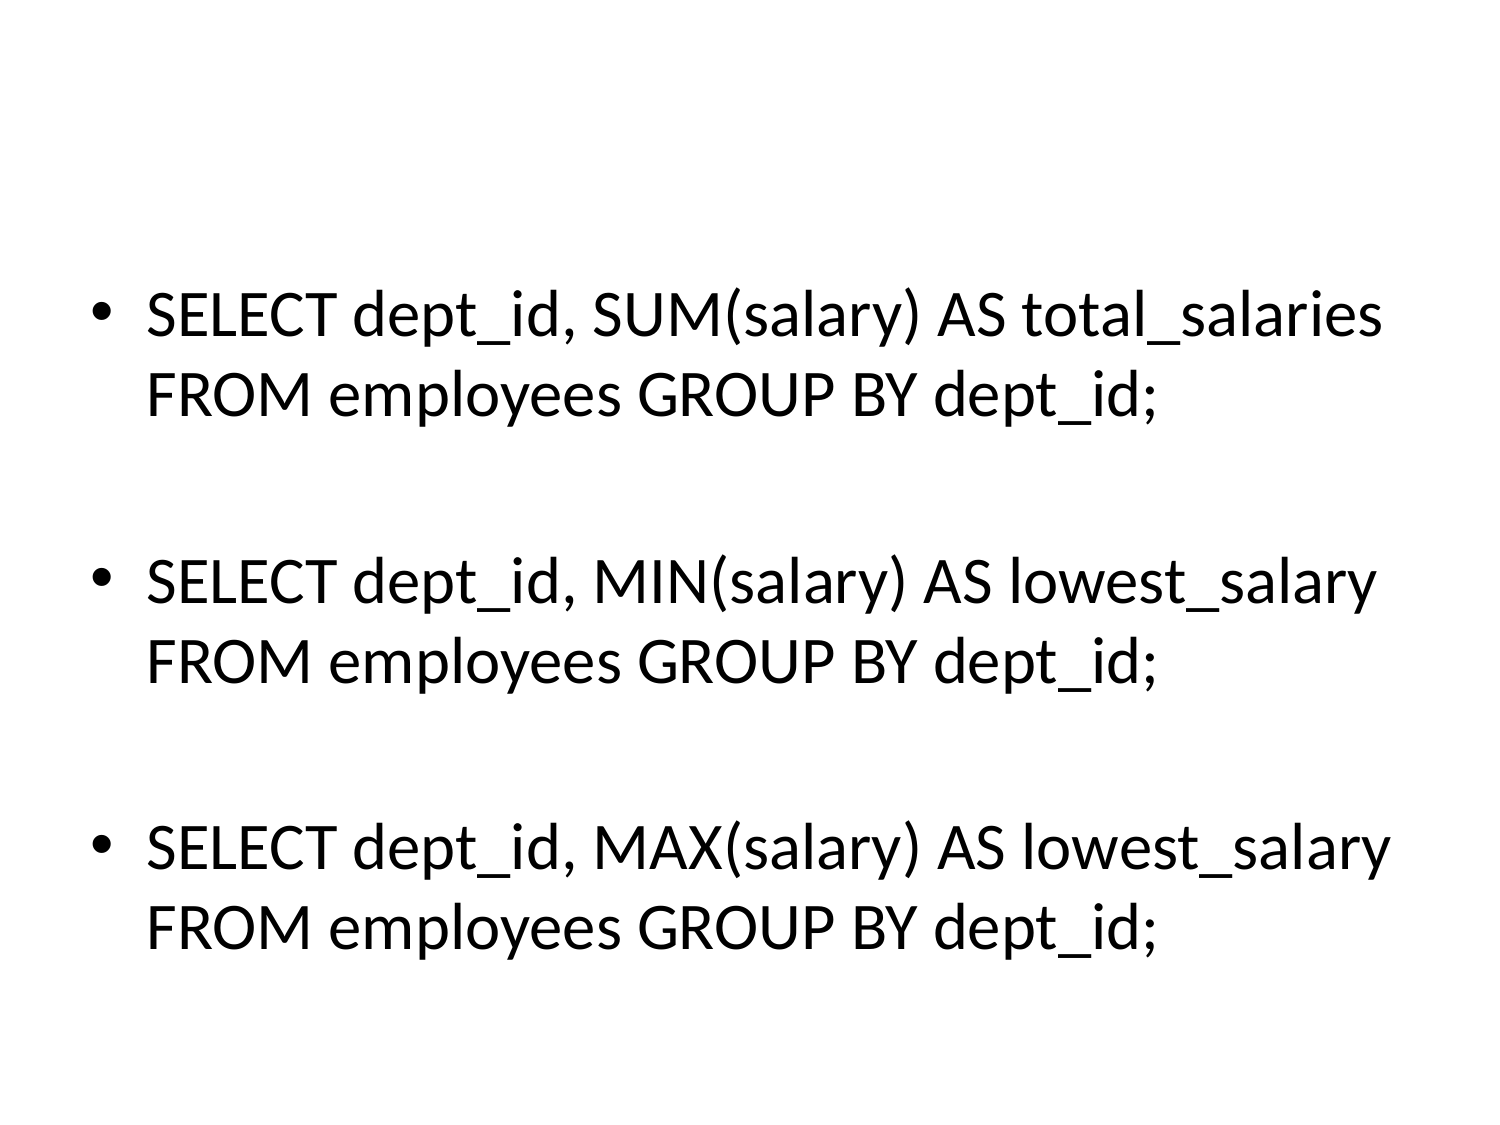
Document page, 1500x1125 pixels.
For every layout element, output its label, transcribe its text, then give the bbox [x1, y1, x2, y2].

list SELECT dept_id, SUM(salary) AS total_salaries FROM employees GROUP BY dept_id; SELECT dept_id, MIN(salary) AS lowest_salary FROM employees GROUP BY dept_id; SELECT dept_id, MAX(salary) AS lowest_salary FROM employees GROUP BY dept_id; [75, 262, 1425, 1005]
